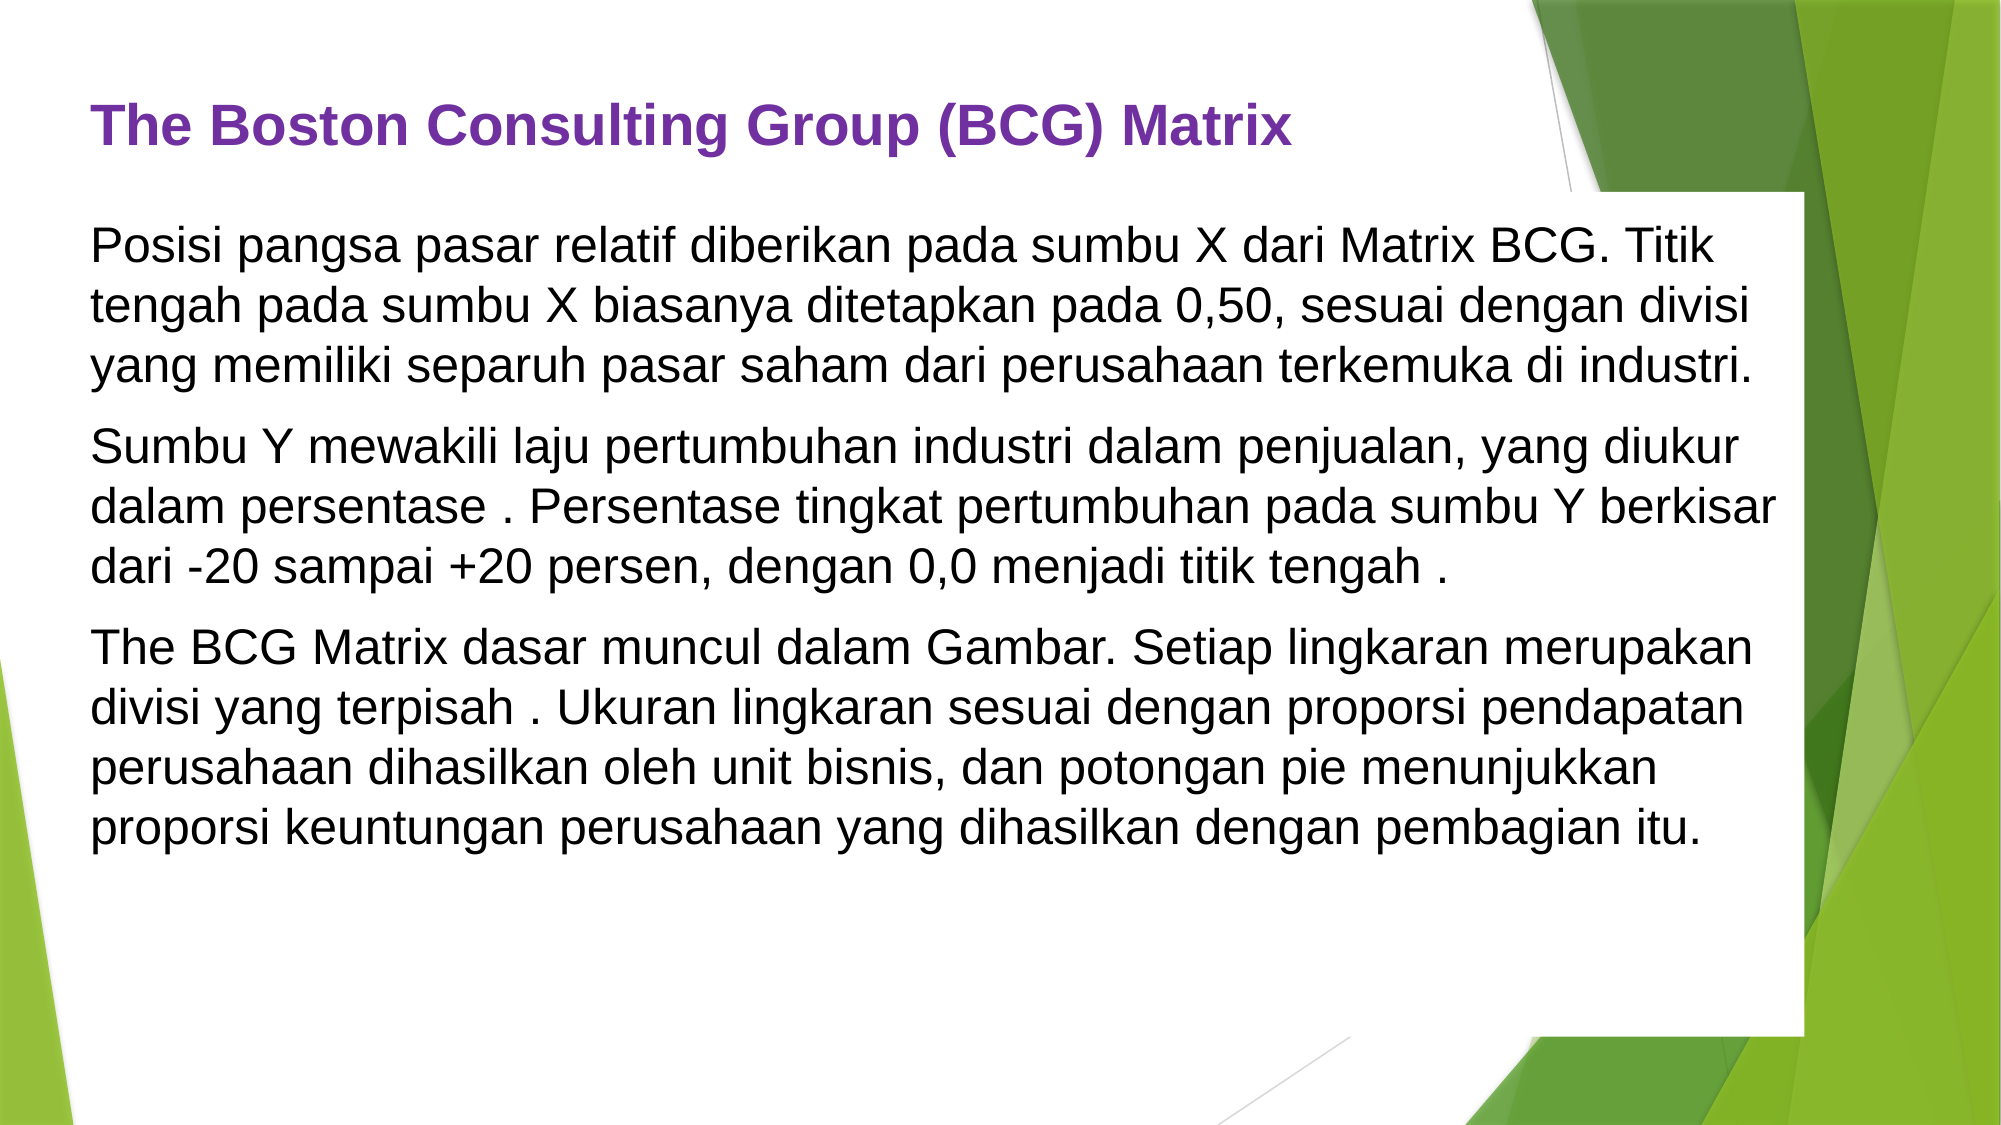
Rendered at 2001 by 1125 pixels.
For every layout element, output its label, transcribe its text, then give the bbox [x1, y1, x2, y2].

title The Boston Consulting Group (BCG) Matrix [75, 52, 1805, 191]
list Posisi pangsa pasar relatif diberikan pada sumbu X dari Matrix BCG. Titik tengah pada sumbu X biasanya ditetapkan pada 0,50, sesuai dengan divisi yang memiliki separuh pasar saham dari perusahaan terkemuka di industri. Sumbu Y mewakili laju pertumbuhan industri dalam penjualan, yang diukur dalam persentase . Persentase tingkat pertumbuhan pada sumbu Y berkisar dari -20 sampai +20 persen, dengan 0,0 menjadi titik tengah . The BCG Matrix dasar muncul dalam Gambar. Setiap lingkaran merupakan divisi yang terpisah . Ukuran lingkaran sesuai dengan proporsi pendapatan perusahaan dihasilkan oleh unit bisnis, dan potongan pie menunjukkan proporsi keuntungan perusahaan yang dihasilkan dengan pembagian itu. [75, 191, 1805, 1037]
